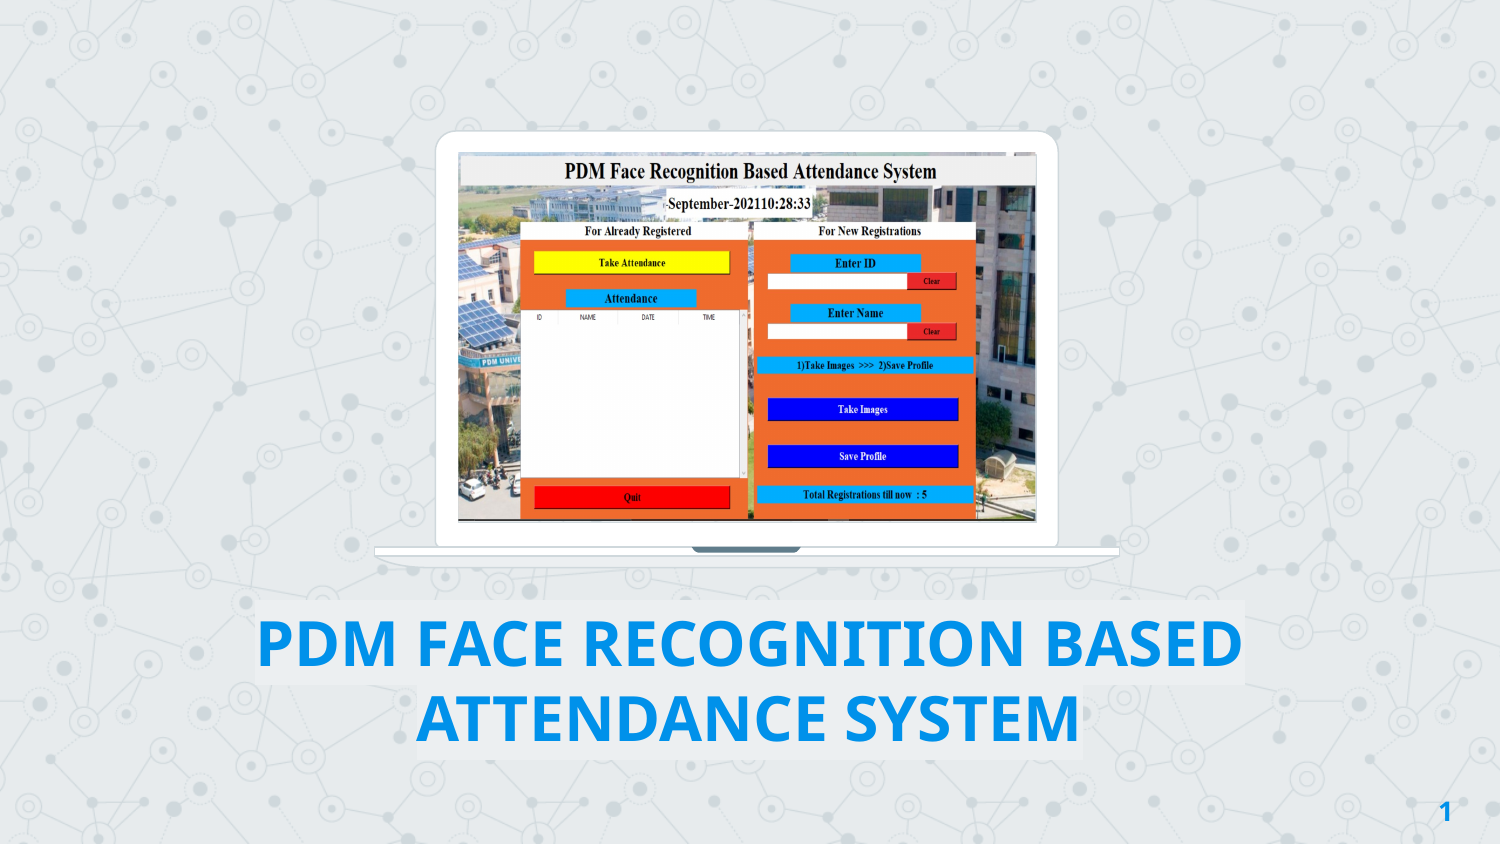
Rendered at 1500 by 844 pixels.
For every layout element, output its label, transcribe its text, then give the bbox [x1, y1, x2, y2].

picture [458, 151, 1036, 521]
slide_number 1 [1378, 779, 1469, 844]
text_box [374, 130, 1120, 568]
list PDM FACE RECOGNITION BASED ATTENDANCE SYSTEM [78, 498, 1422, 769]
